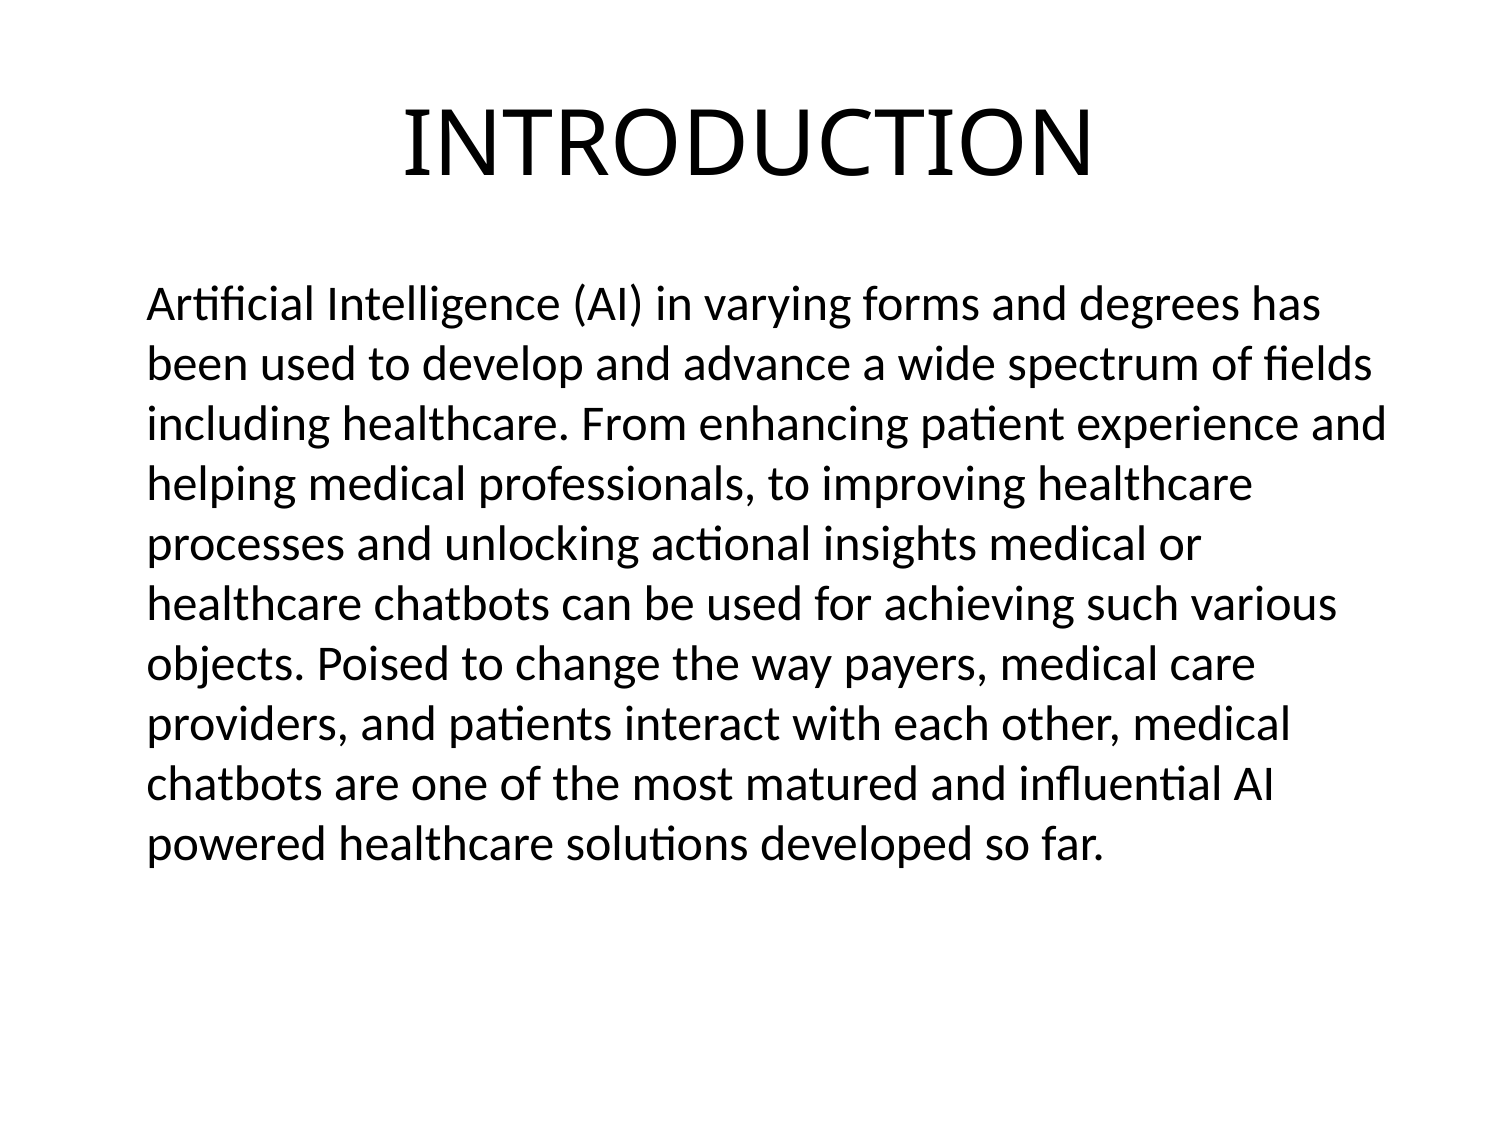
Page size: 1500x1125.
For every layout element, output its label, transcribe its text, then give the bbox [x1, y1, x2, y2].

title INTRODUCTION [75, 45, 1425, 233]
list Artificial Intelligence (AI) in varying forms and degrees has been used to develop and advance a wide spectrum of fields including healthcare. From enhancing patient experience and helping medical professionals, to improving healthcare processes and unlocking actional insights medical or healthcare chatbots can be used for achieving such various objects. Poised to change the way payers, medical care providers, and patients interact with each other, medical chatbots are one of the most matured and influential AI powered healthcare solutions developed so far. [75, 262, 1425, 1005]
